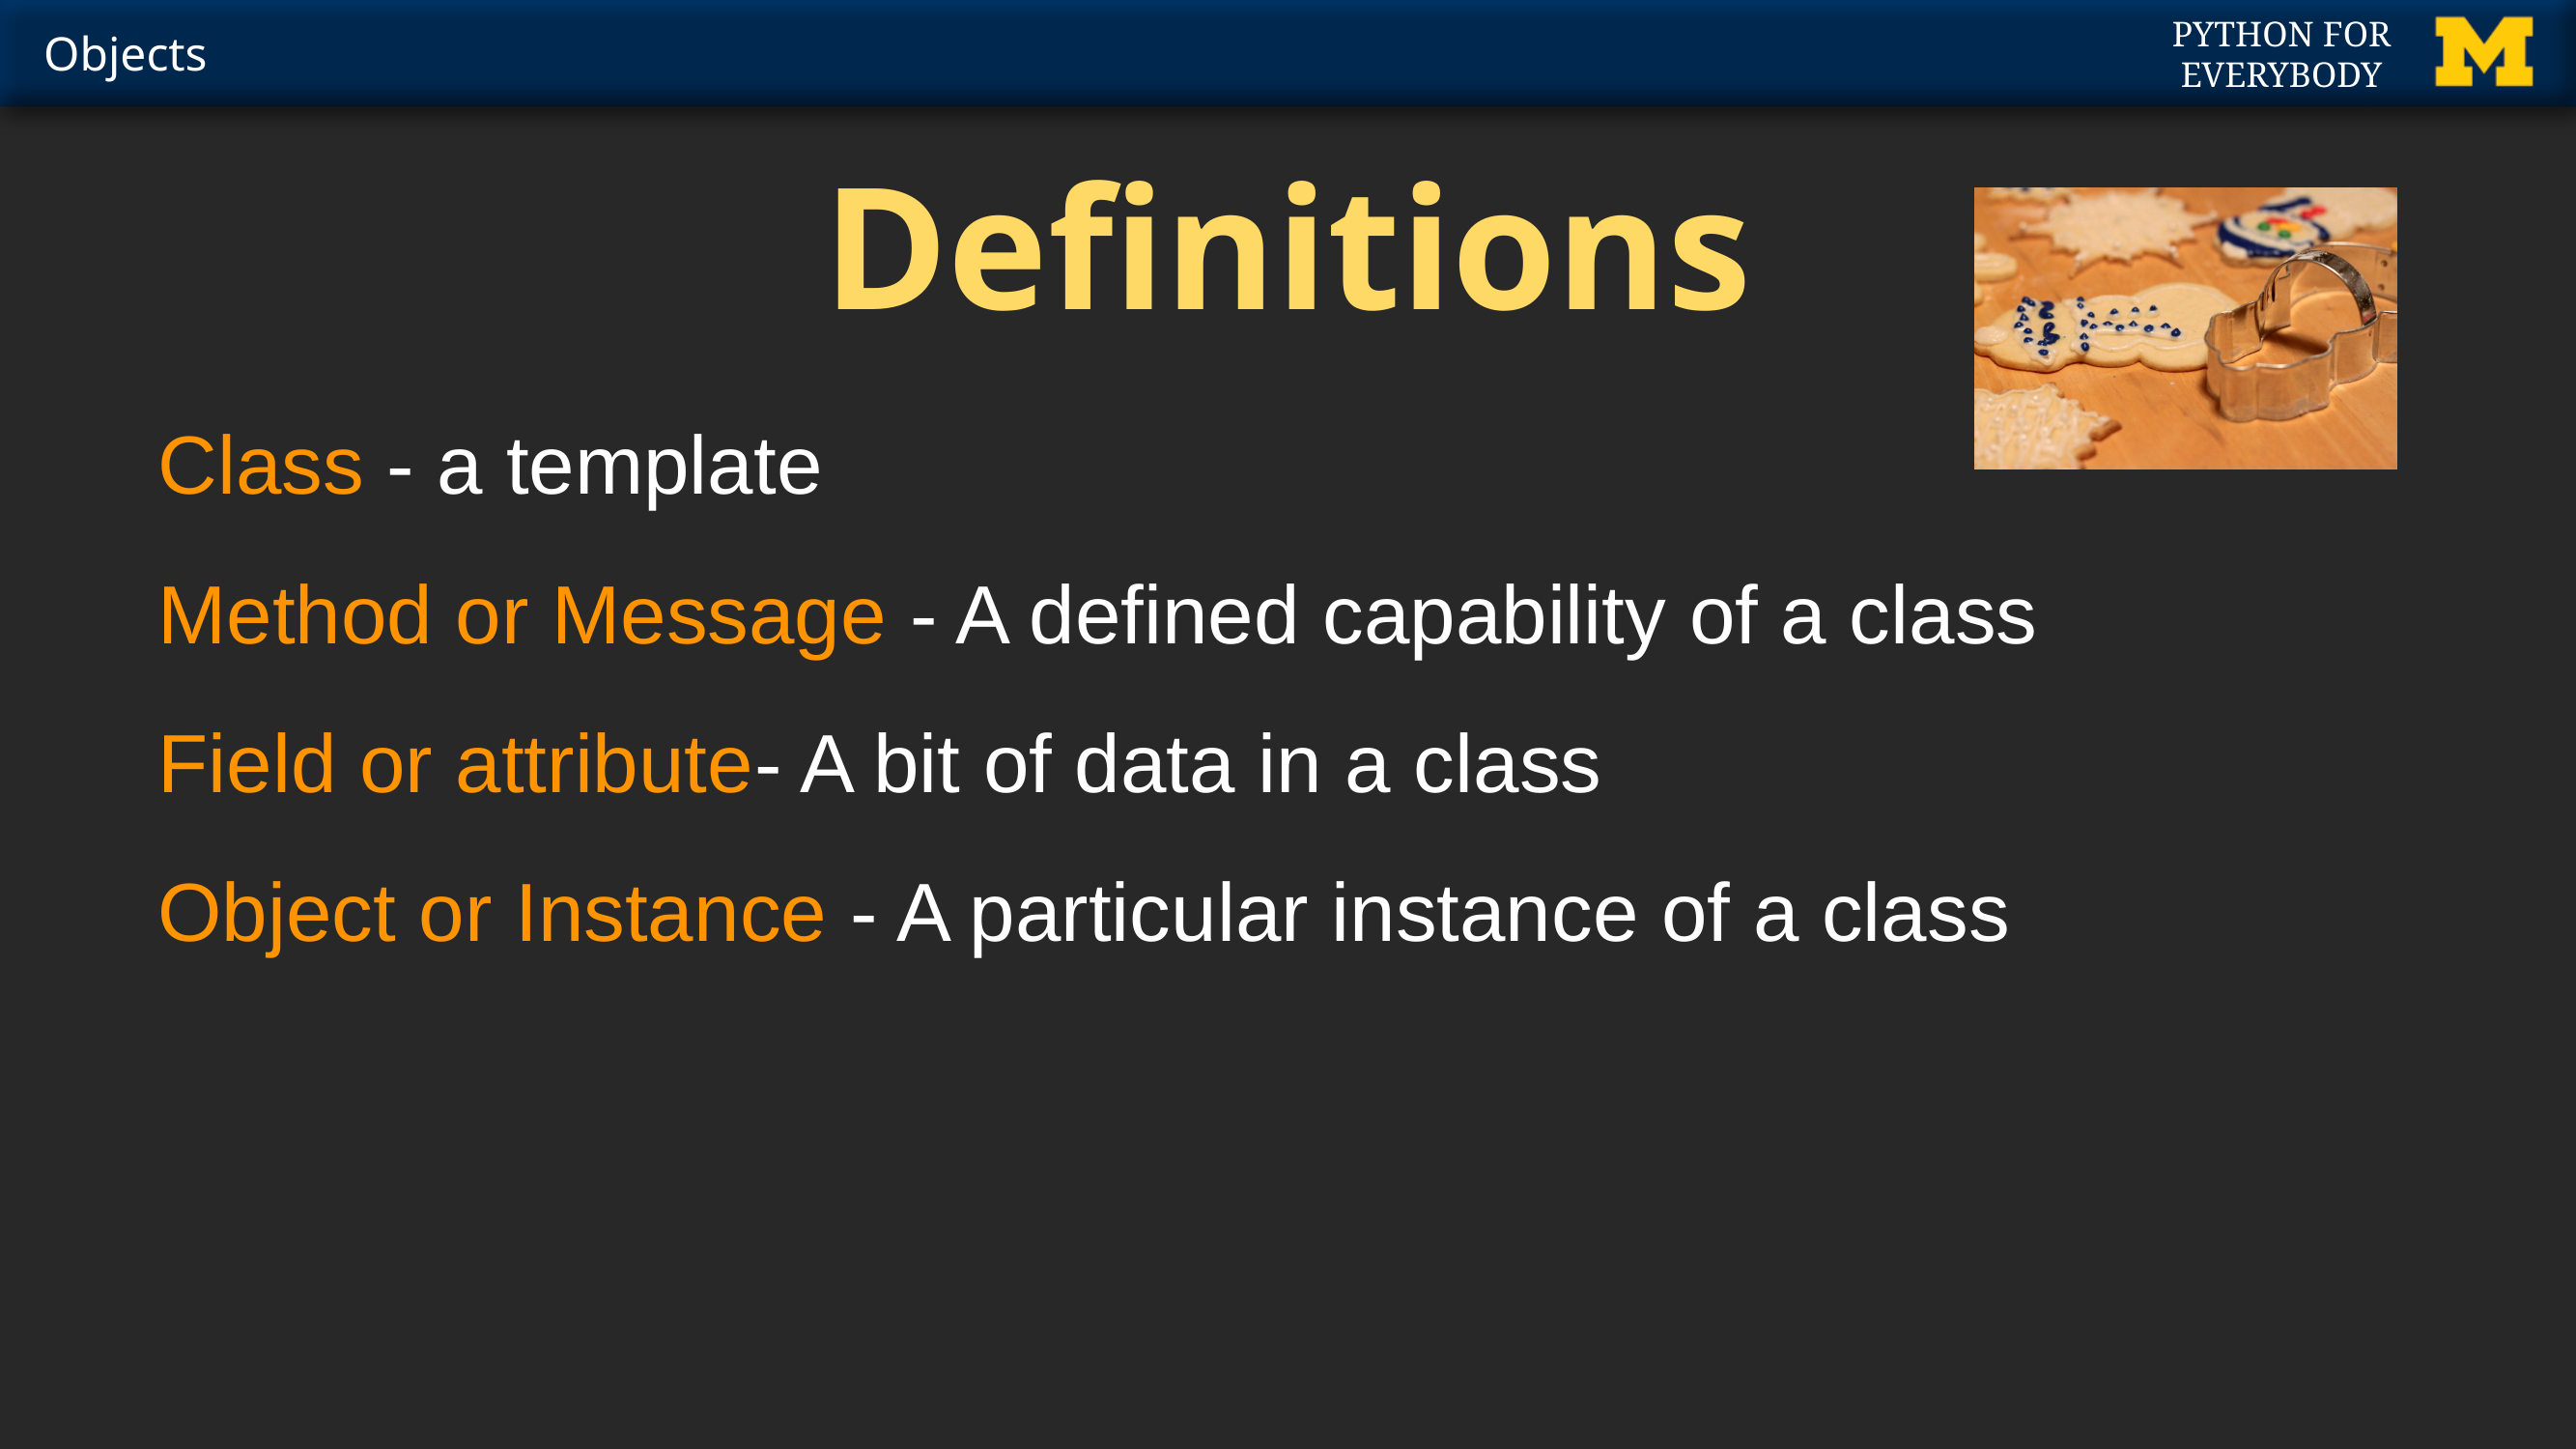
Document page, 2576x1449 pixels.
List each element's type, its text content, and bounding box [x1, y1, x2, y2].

title Definitions [99, 143, 2477, 342]
list Class - a template Method or Message - A defined capability of a class Field or attribute- A bit of data in a class Object or Instance - A particular instance of a class [128, 216, 2448, 1153]
picture [0, 0, 2576, 1449]
